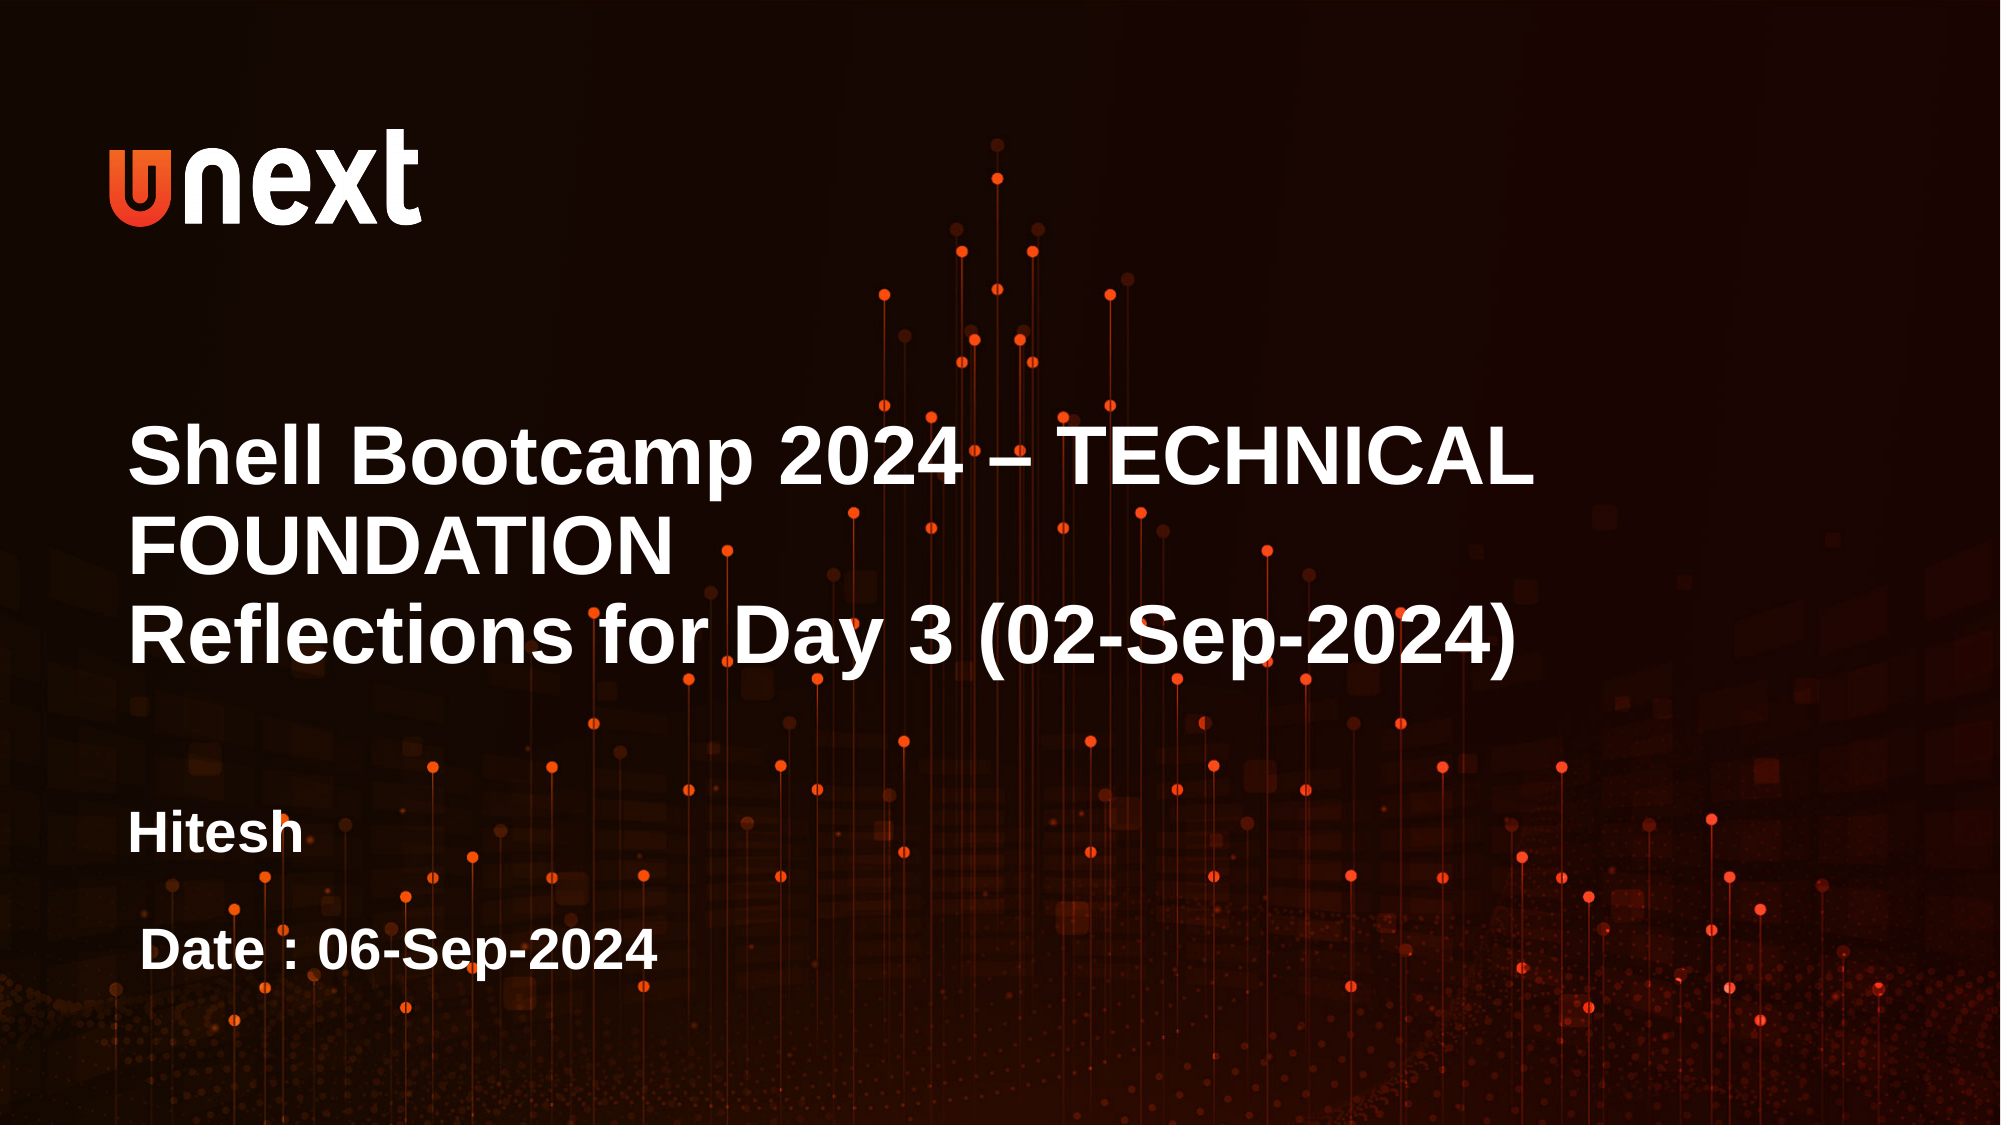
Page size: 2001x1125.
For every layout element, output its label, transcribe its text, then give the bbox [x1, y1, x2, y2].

list Shell Bootcamp 2024 – TECHNICAL FOUNDATION Reflections for Day 3 (02-Sep-2024) [112, 36, 1839, 690]
text_box Date : 06-Sep-2024 [124, 903, 1350, 989]
picture [0, 0, 2001, 1125]
text_box Hitesh [112, 786, 1474, 872]
